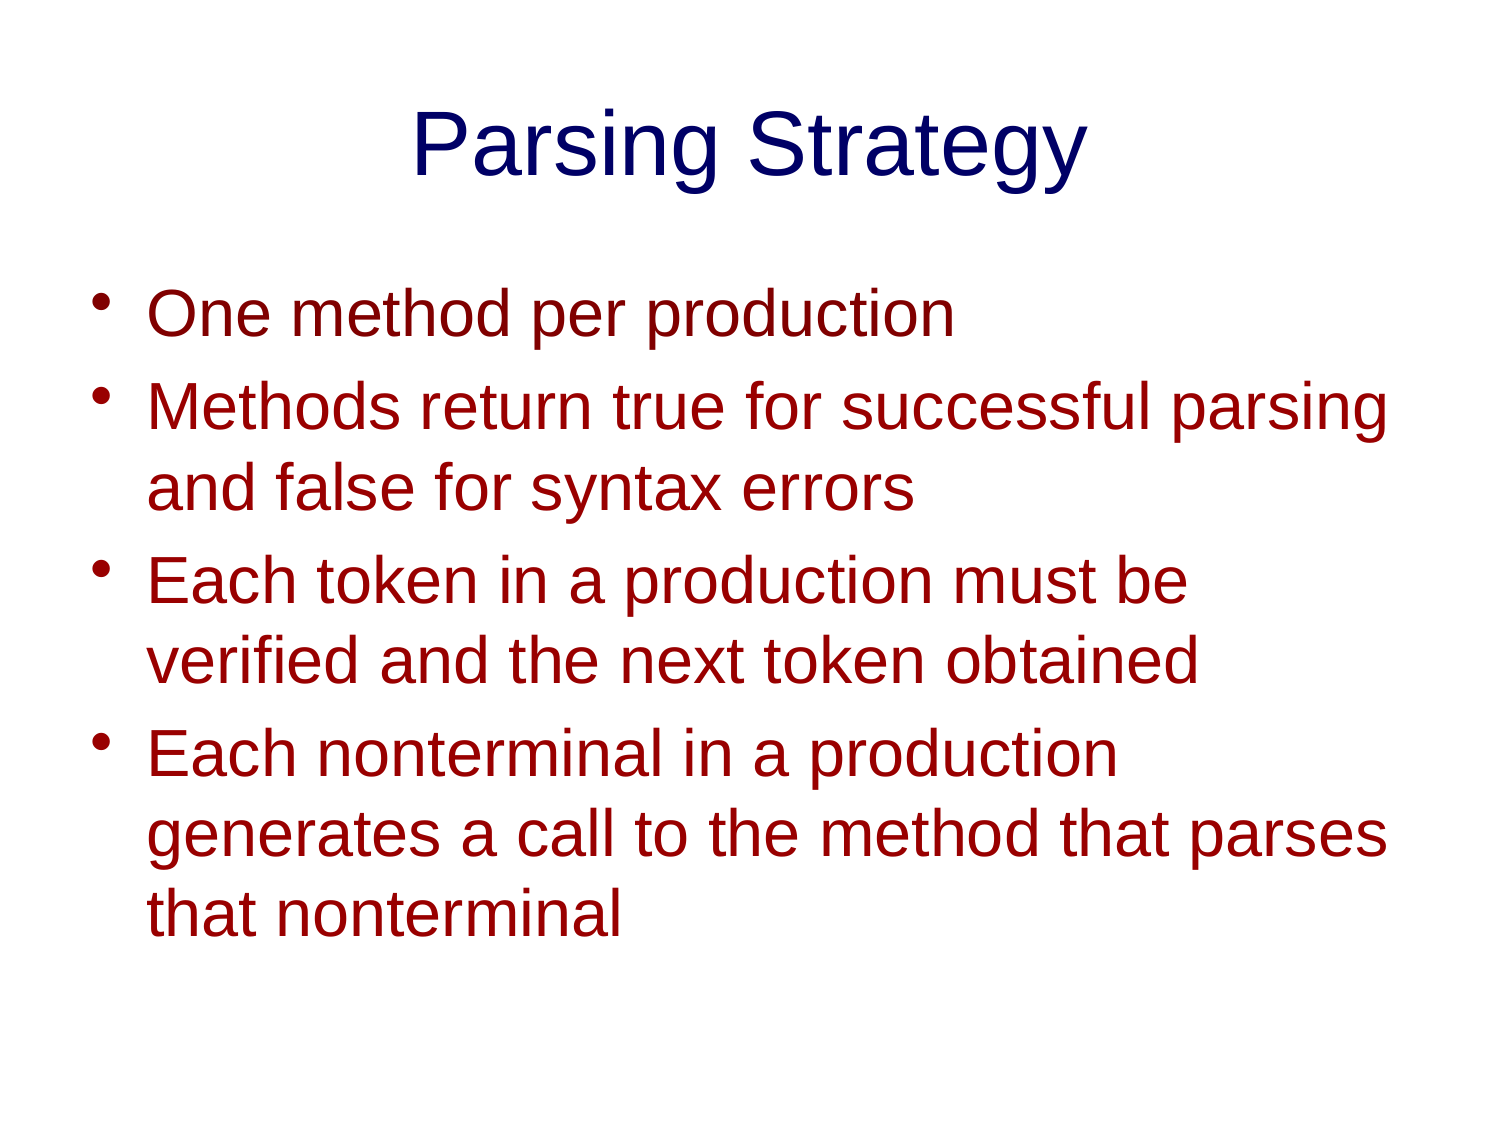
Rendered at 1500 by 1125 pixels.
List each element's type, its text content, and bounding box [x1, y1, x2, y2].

title Parsing Strategy [75, 45, 1425, 233]
list One method per production Methods return true for successful parsing and false for syntax errors Each token in a production must be verified and the next token obtained Each nonterminal in a production generates a call to the method that parses that nonterminal [75, 262, 1425, 1005]
